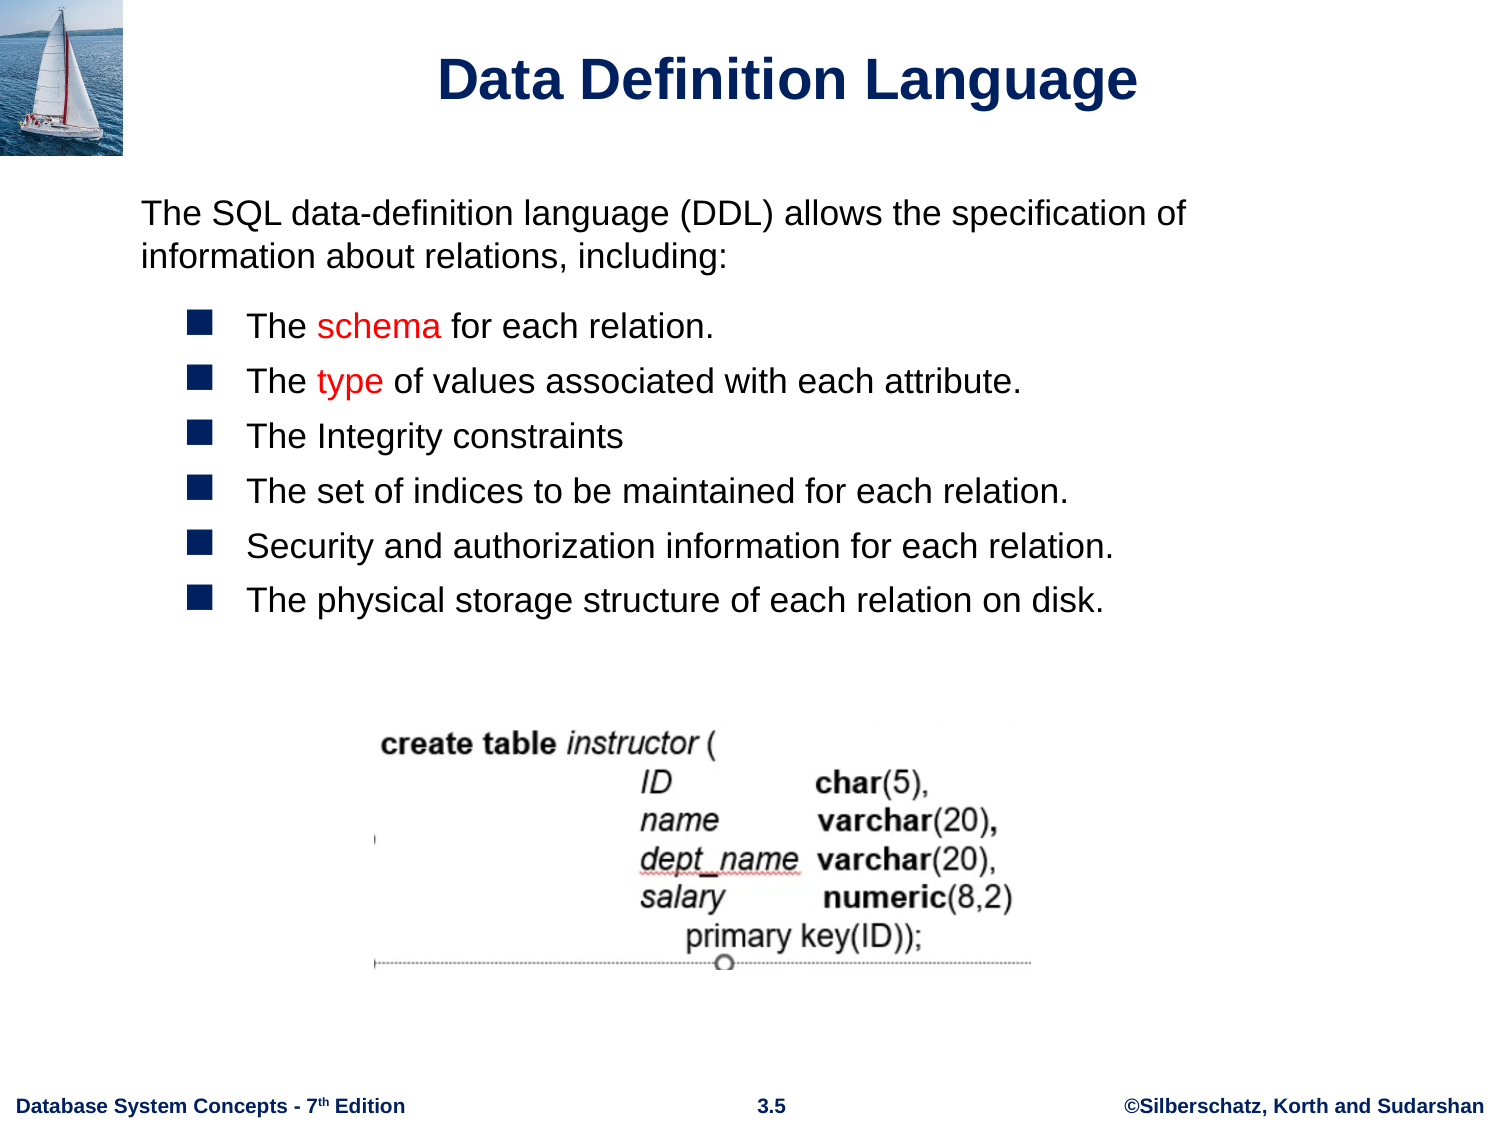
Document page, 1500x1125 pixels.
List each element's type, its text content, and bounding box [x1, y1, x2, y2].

list The schema for each relation. The type of values associated with each attribute. The Integrity constraints The set of indices to be maintained for each relation. Security and authorization information for each relation. The physical storage structure of each relation on disk. [174, 295, 1330, 716]
title Data Definition Language [125, 18, 1452, 120]
text_box The SQL data-definition language (DDL) allows the specification of information about relations, including: [126, 182, 1375, 283]
picture [374, 727, 1032, 970]
picture [0, 0, 123, 156]
